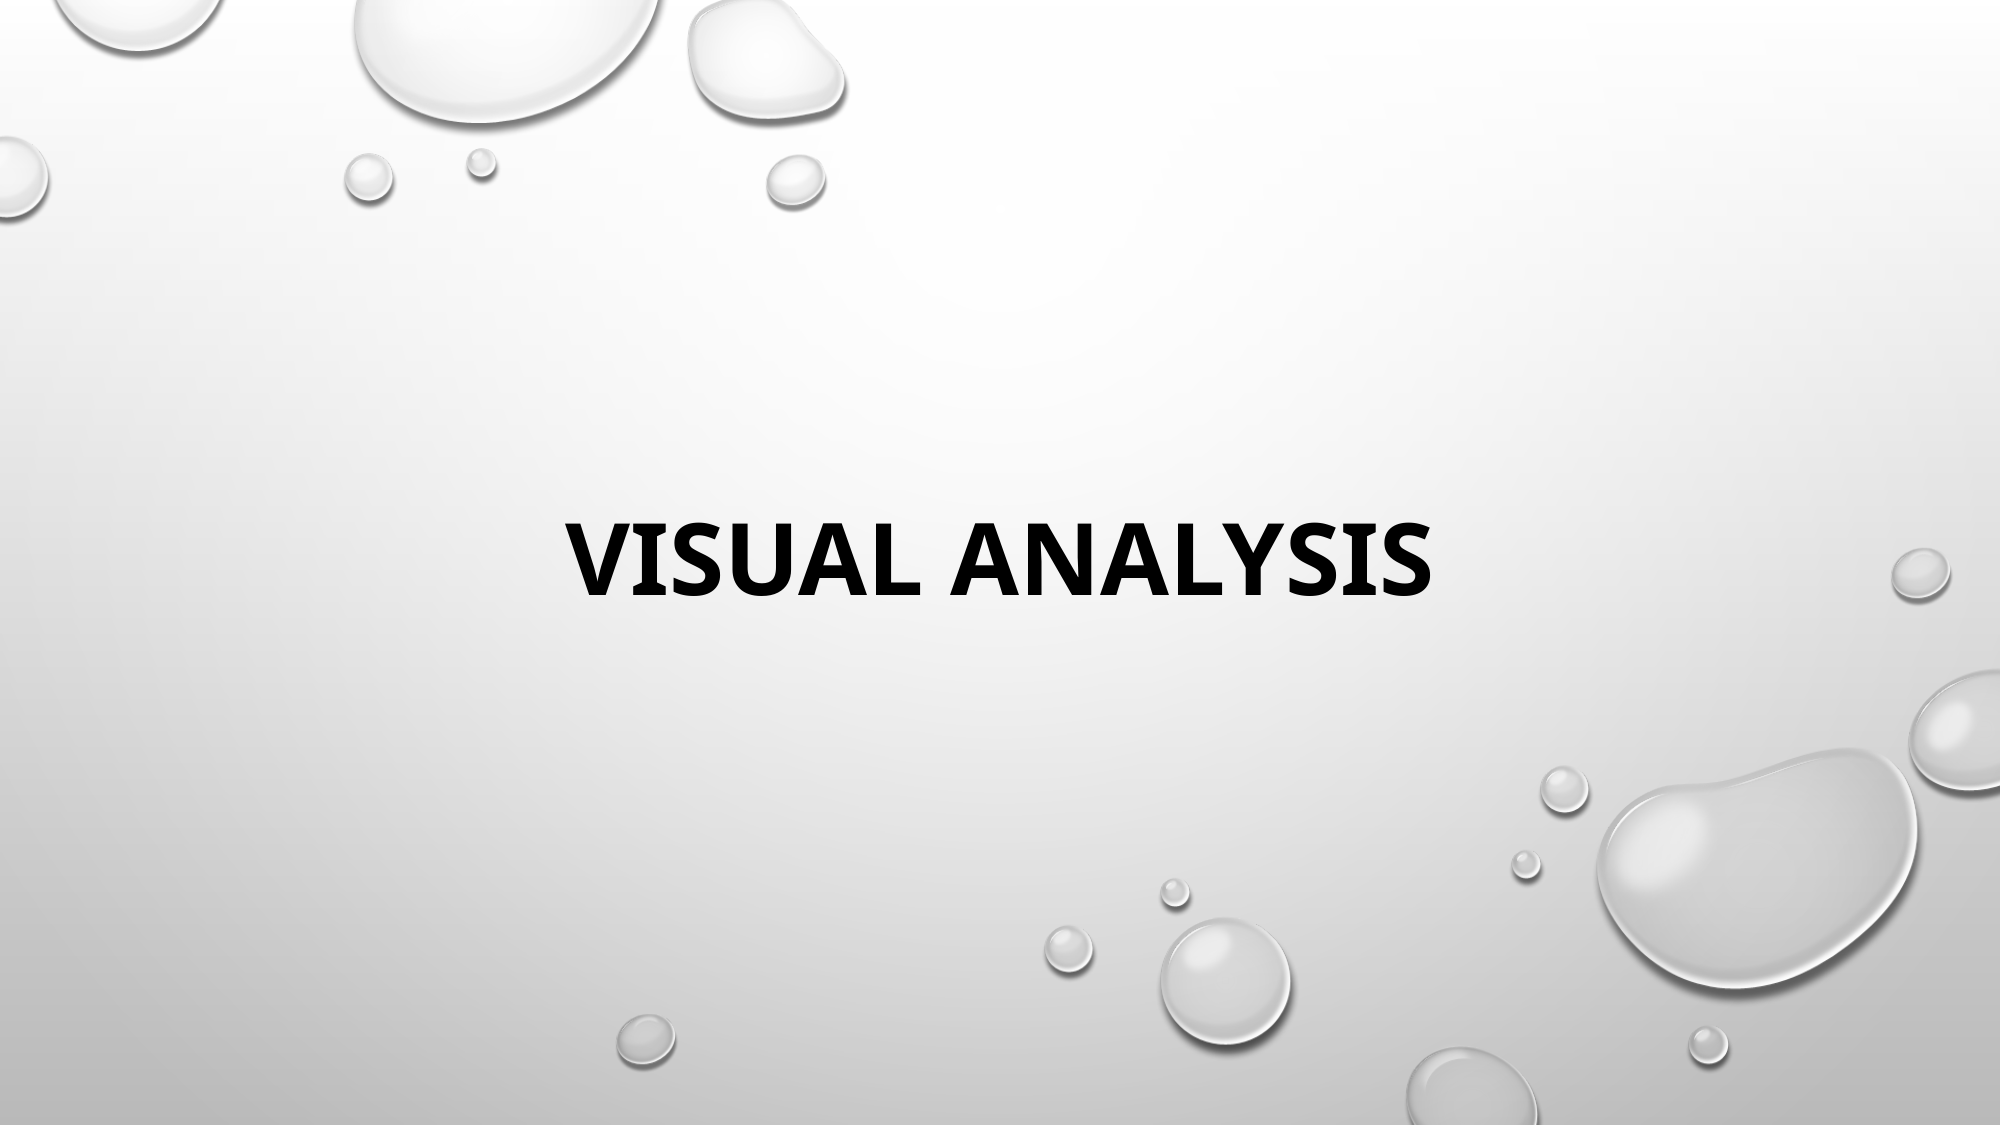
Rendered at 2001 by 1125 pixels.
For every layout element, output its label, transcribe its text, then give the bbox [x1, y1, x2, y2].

picture [0, 0, 2000, 1125]
title Visual Analysis [287, 213, 1713, 625]
